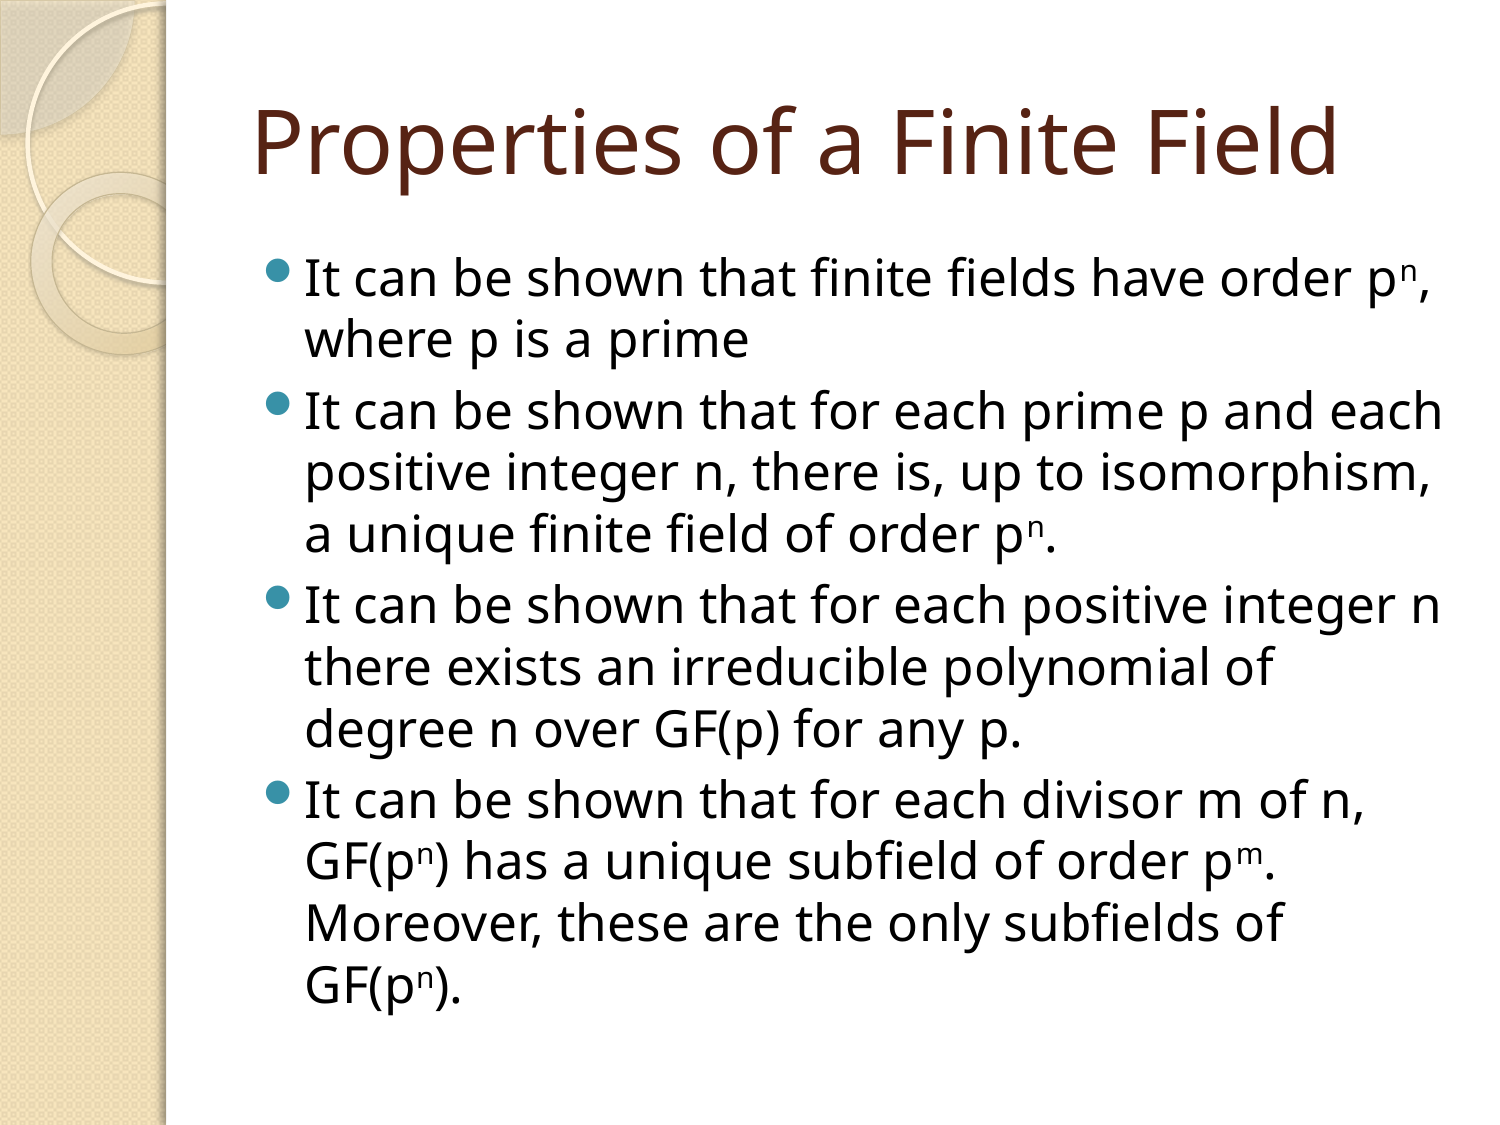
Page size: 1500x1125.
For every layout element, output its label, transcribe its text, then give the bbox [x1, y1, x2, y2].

title Properties of a Finite Field [235, 45, 1466, 233]
list It can be shown that finite fields have order pn, where p is a prime It can be shown that for each prime p and each positive integer n, there is, up to isomorphism, a unique finite field of order pn. It can be shown that for each positive integer n there exists an irreducible polynomial of degree n over GF(p) for any p. It can be shown that for each divisor m of n, GF(pn) has a unique subfield of order pm. Moreover, these are the only subfields of GF(pn). [235, 237, 1466, 1025]
